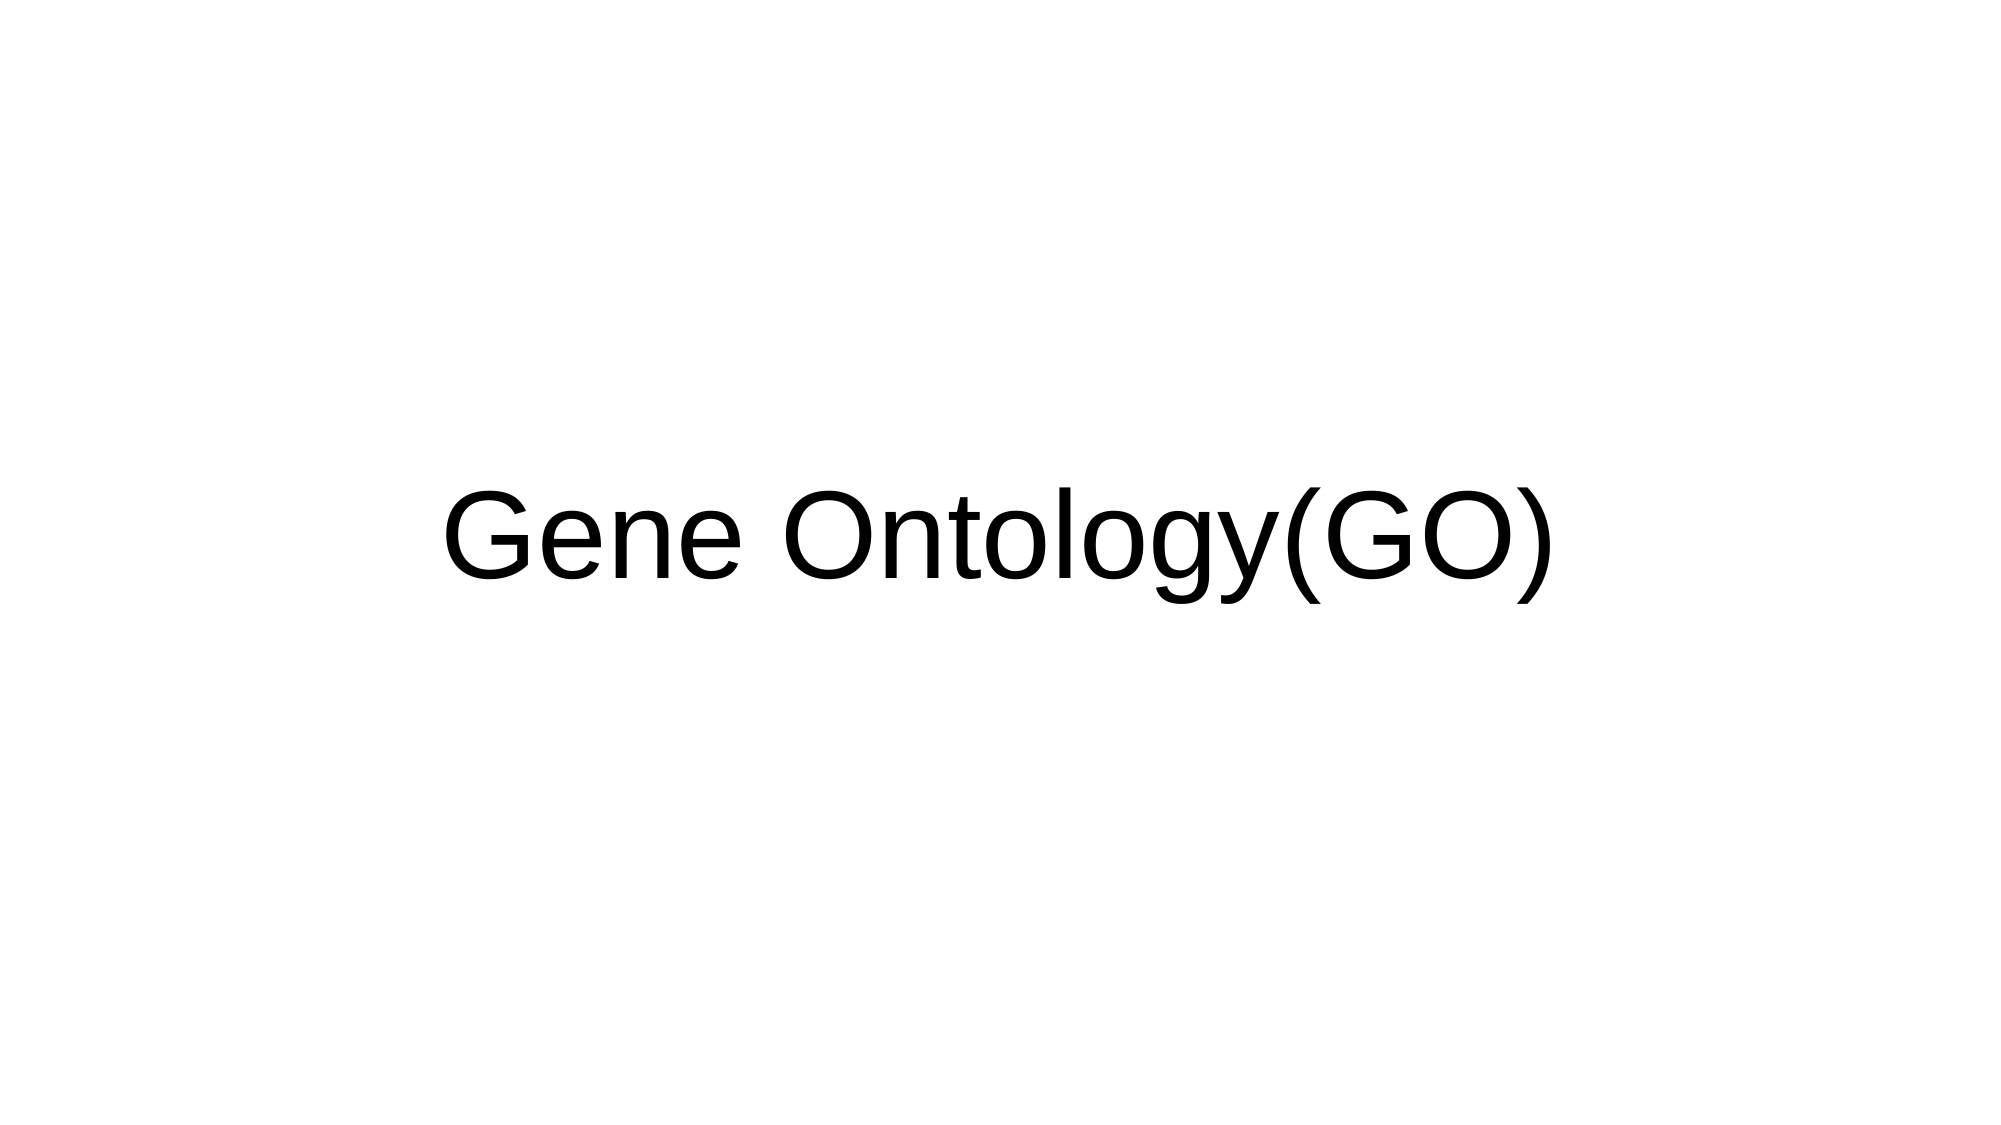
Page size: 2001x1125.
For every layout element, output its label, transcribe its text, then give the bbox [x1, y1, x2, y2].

title Gene Ontology(GO) [249, 221, 1750, 613]
